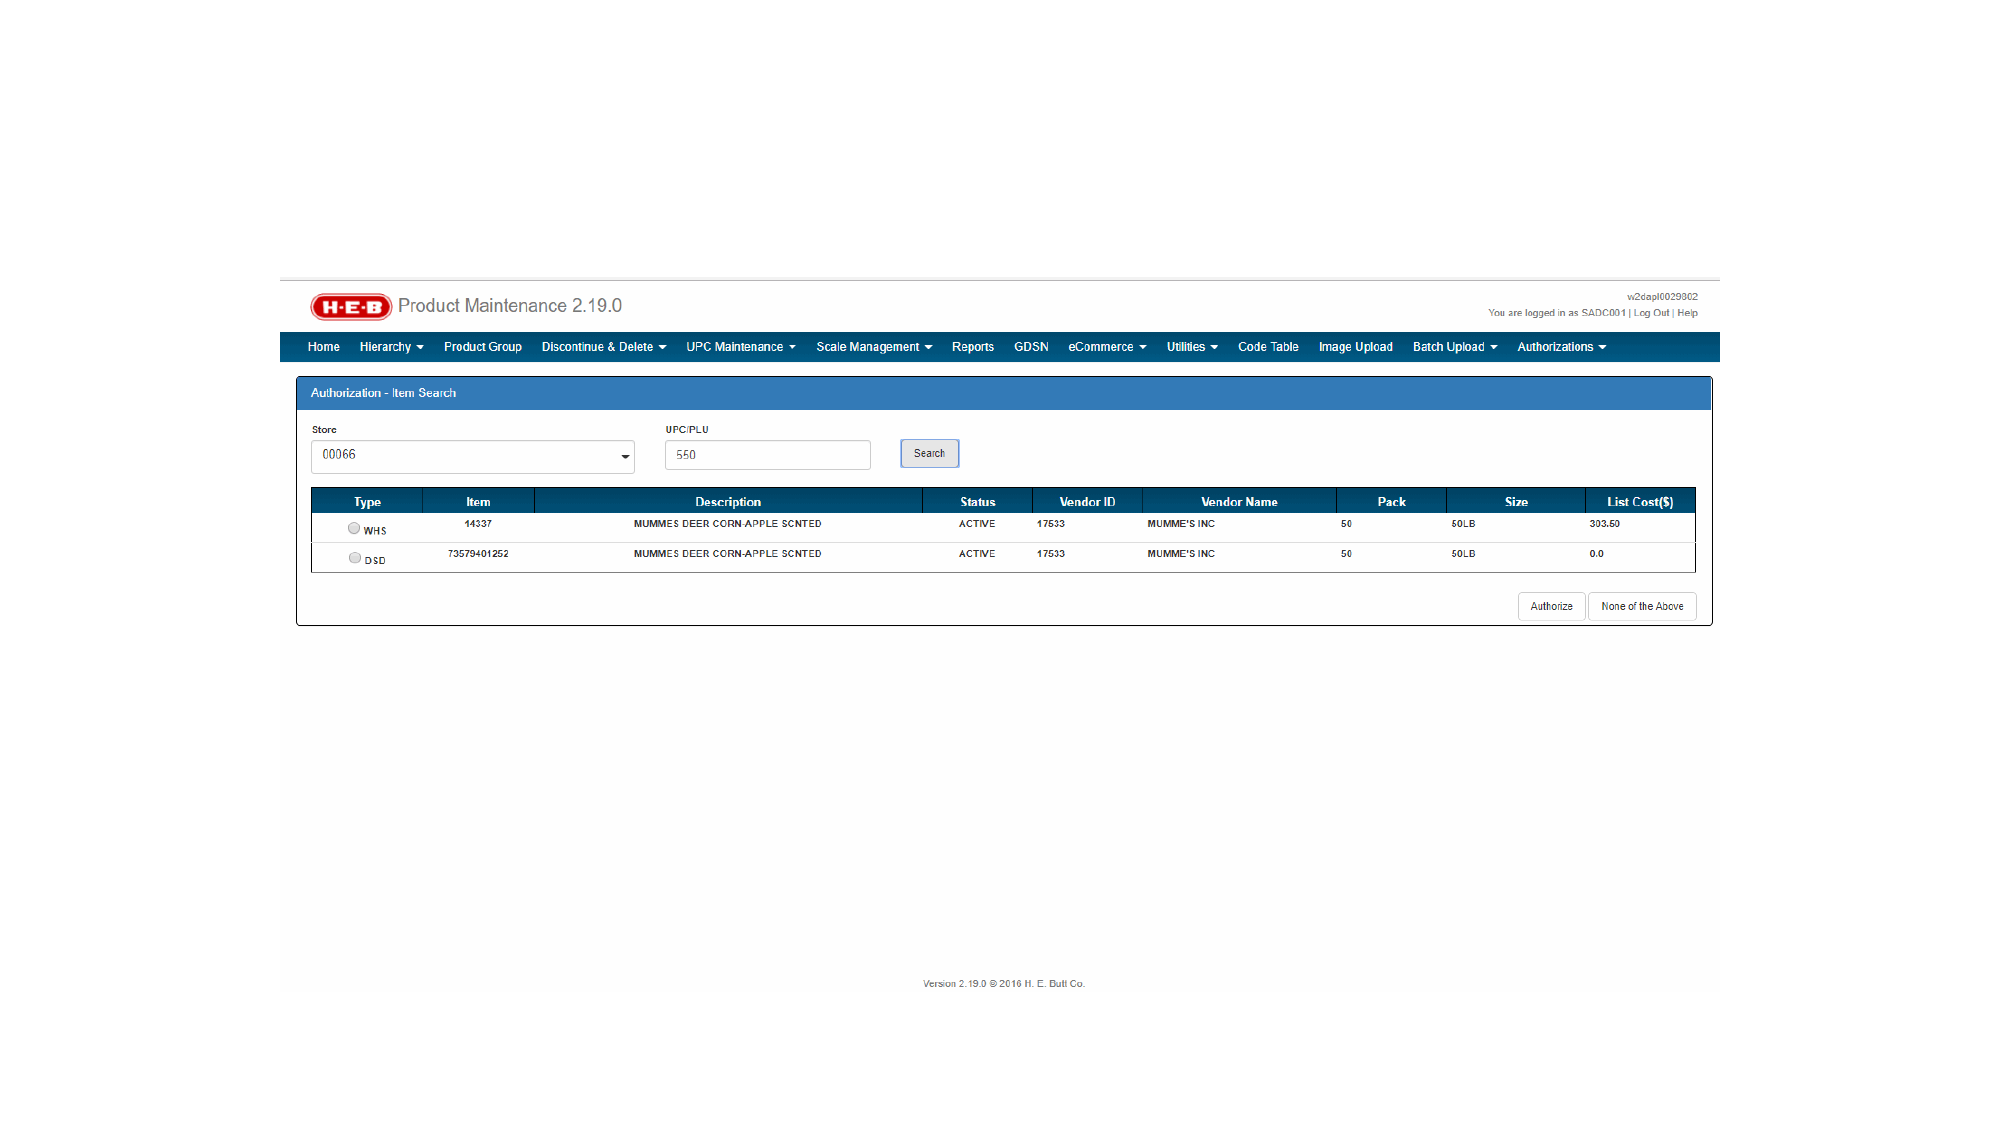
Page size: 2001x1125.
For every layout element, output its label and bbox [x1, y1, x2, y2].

list [280, 277, 1720, 992]
